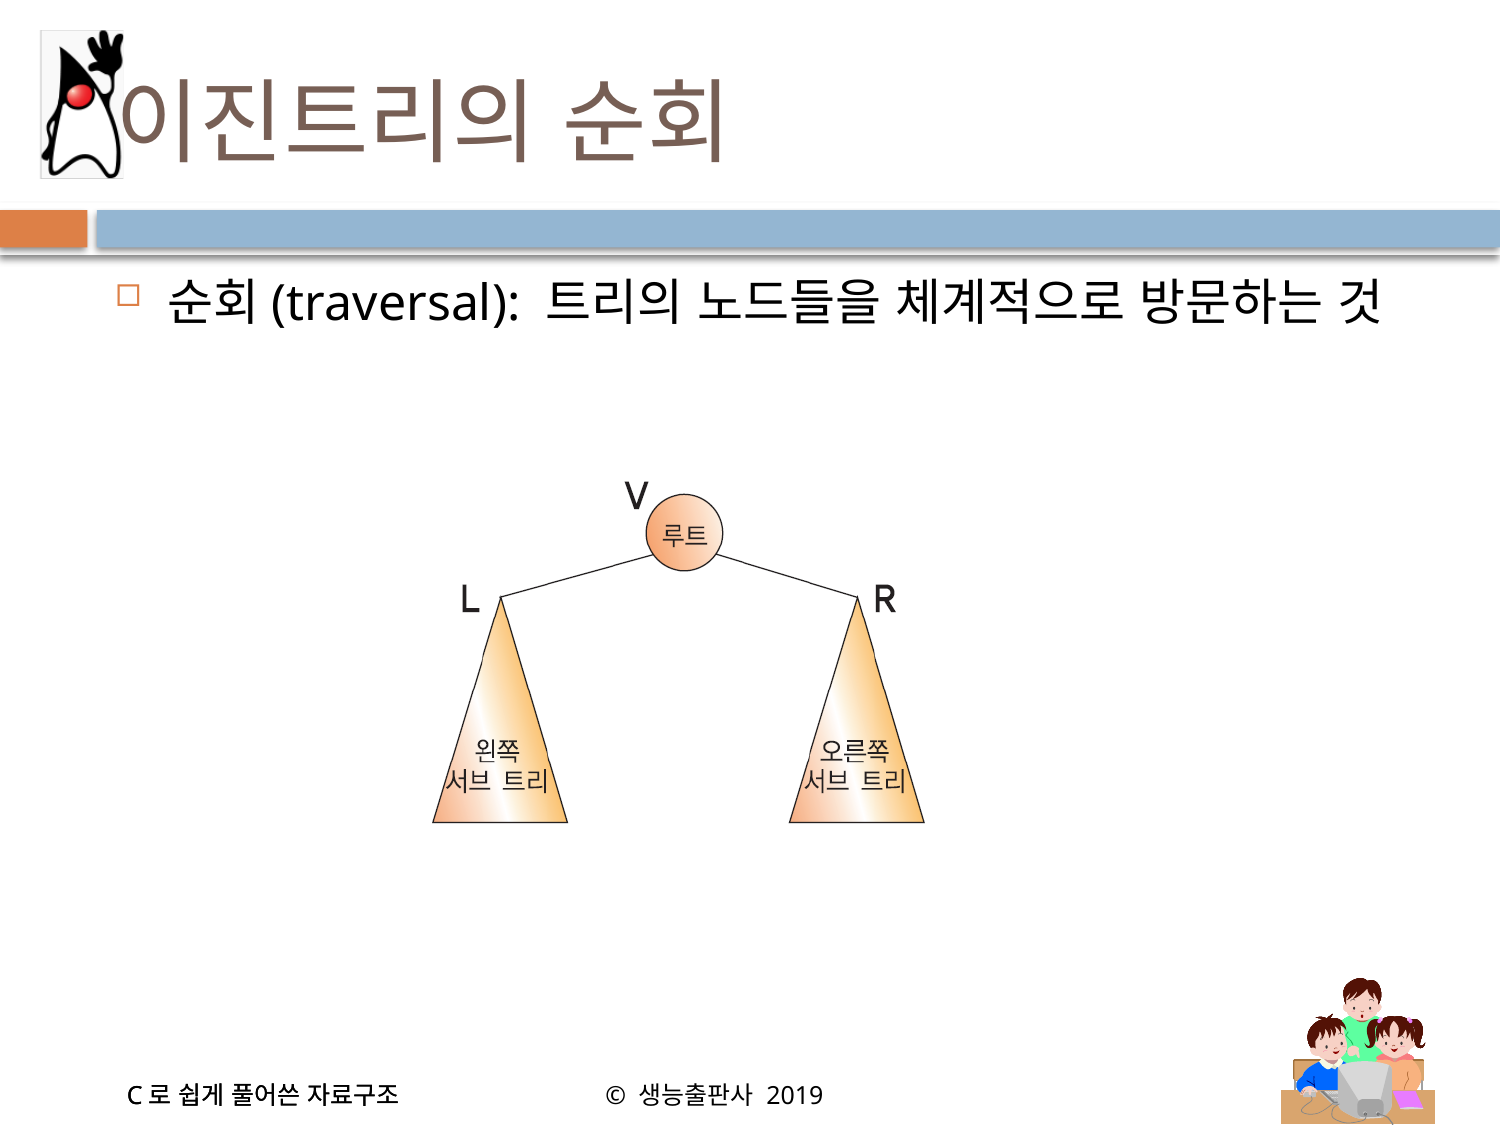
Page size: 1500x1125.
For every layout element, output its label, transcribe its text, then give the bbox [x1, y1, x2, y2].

picture [417, 473, 940, 834]
list 순회(traversal): 트리의 노드들을 체계적으로 방문하는 것 [100, 262, 1438, 1000]
title 이진트리의 순회 [100, 37, 1438, 200]
picture [39, 30, 124, 179]
